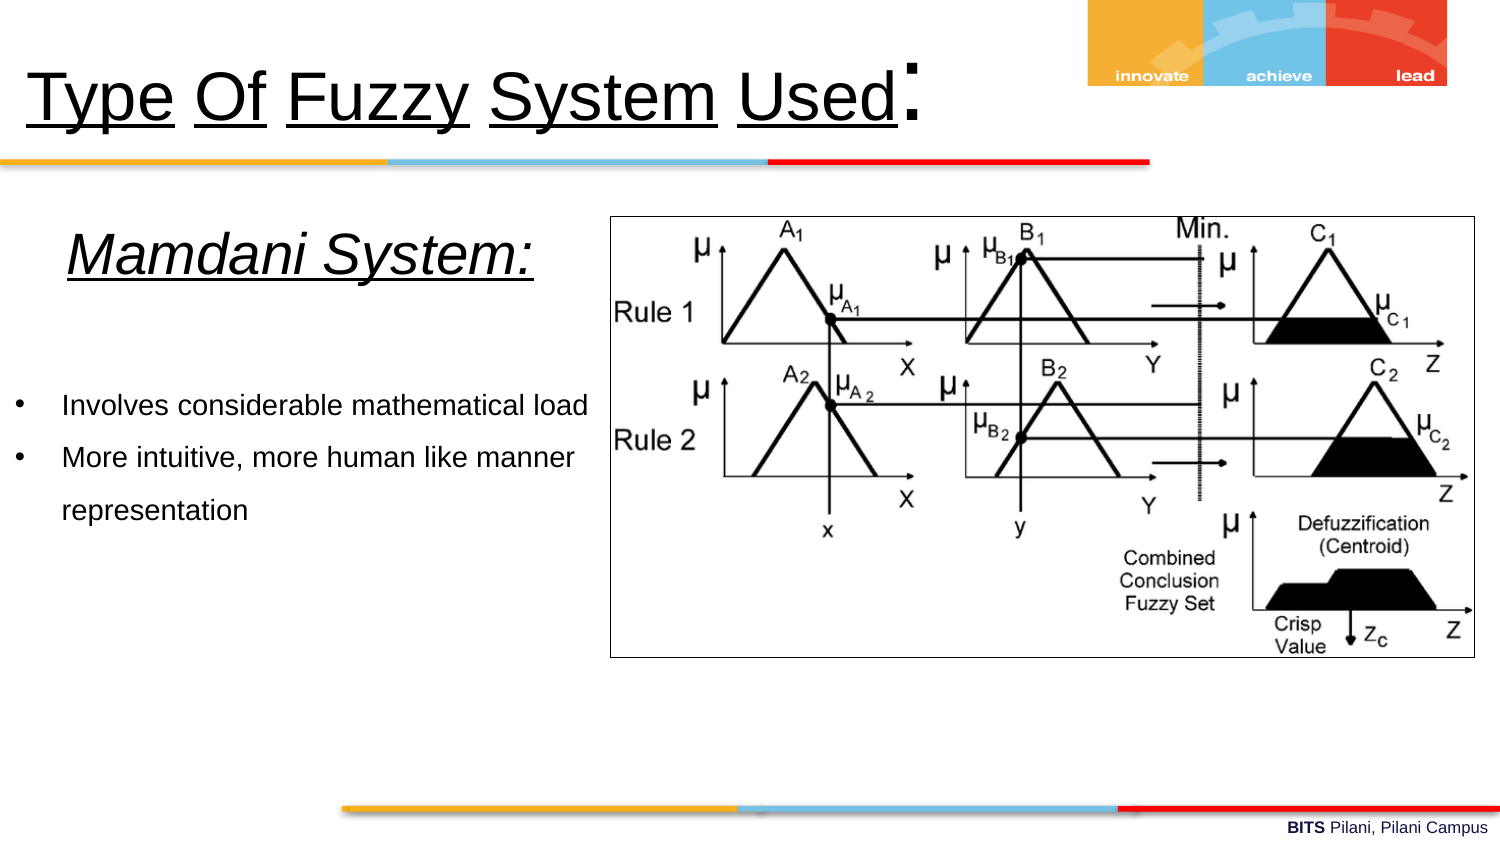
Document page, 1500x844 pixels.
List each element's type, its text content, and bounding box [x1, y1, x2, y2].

picture [1087, 0, 1448, 86]
subtitle Mamdani System: [51, 216, 608, 361]
text_box Involves considerable mathematical load More intuitive, more human like manner representation [0, 361, 605, 534]
title Type Of Fuzzy System Used: [0, 67, 1159, 144]
picture [610, 215, 1476, 658]
subtitle Mamdani System: [51, 534, 1449, 790]
